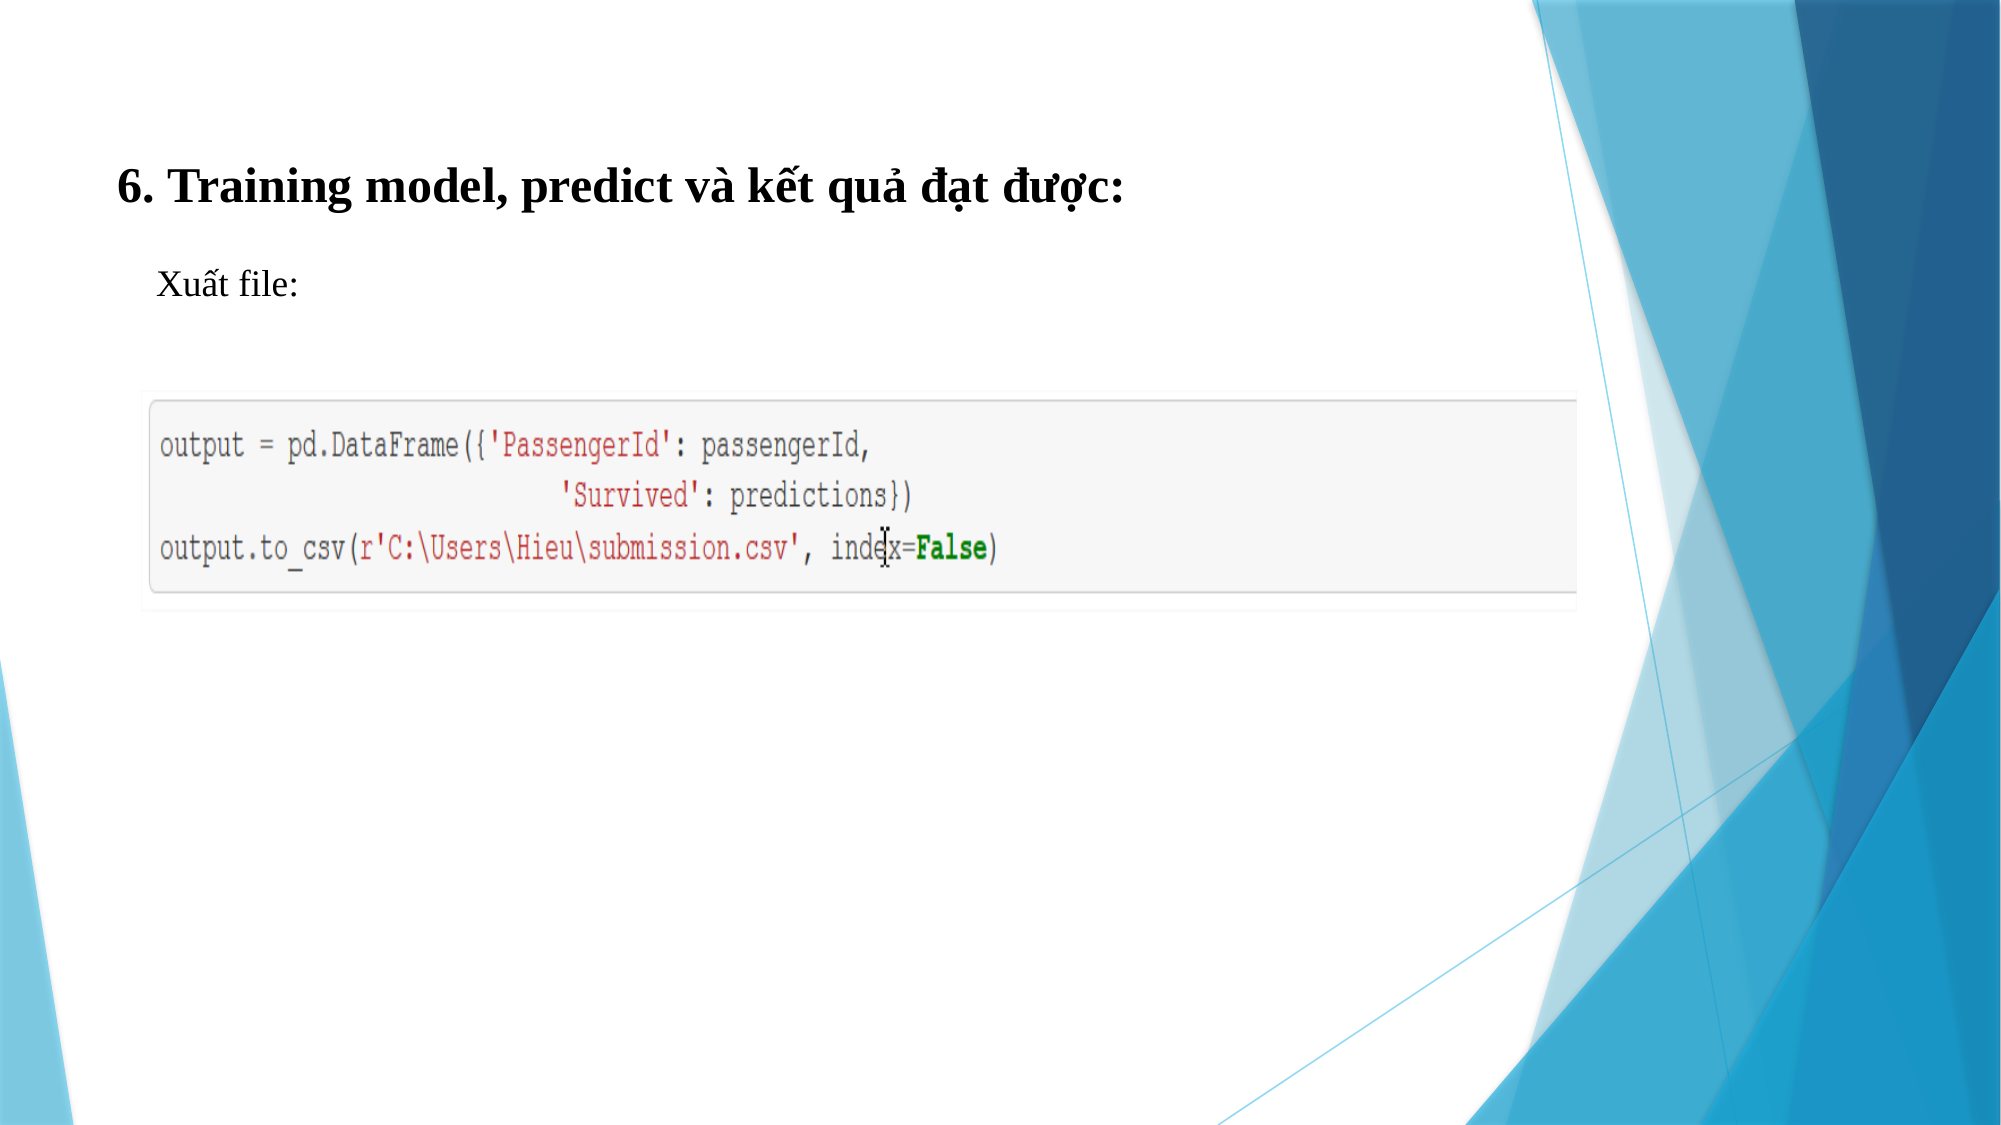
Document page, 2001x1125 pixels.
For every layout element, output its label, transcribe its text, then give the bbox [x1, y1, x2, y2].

picture [140, 389, 1577, 612]
text_box Xuất file: [141, 251, 1290, 357]
text_box 6. Training model, predict và kết quả đạt được: [102, 145, 1142, 281]
